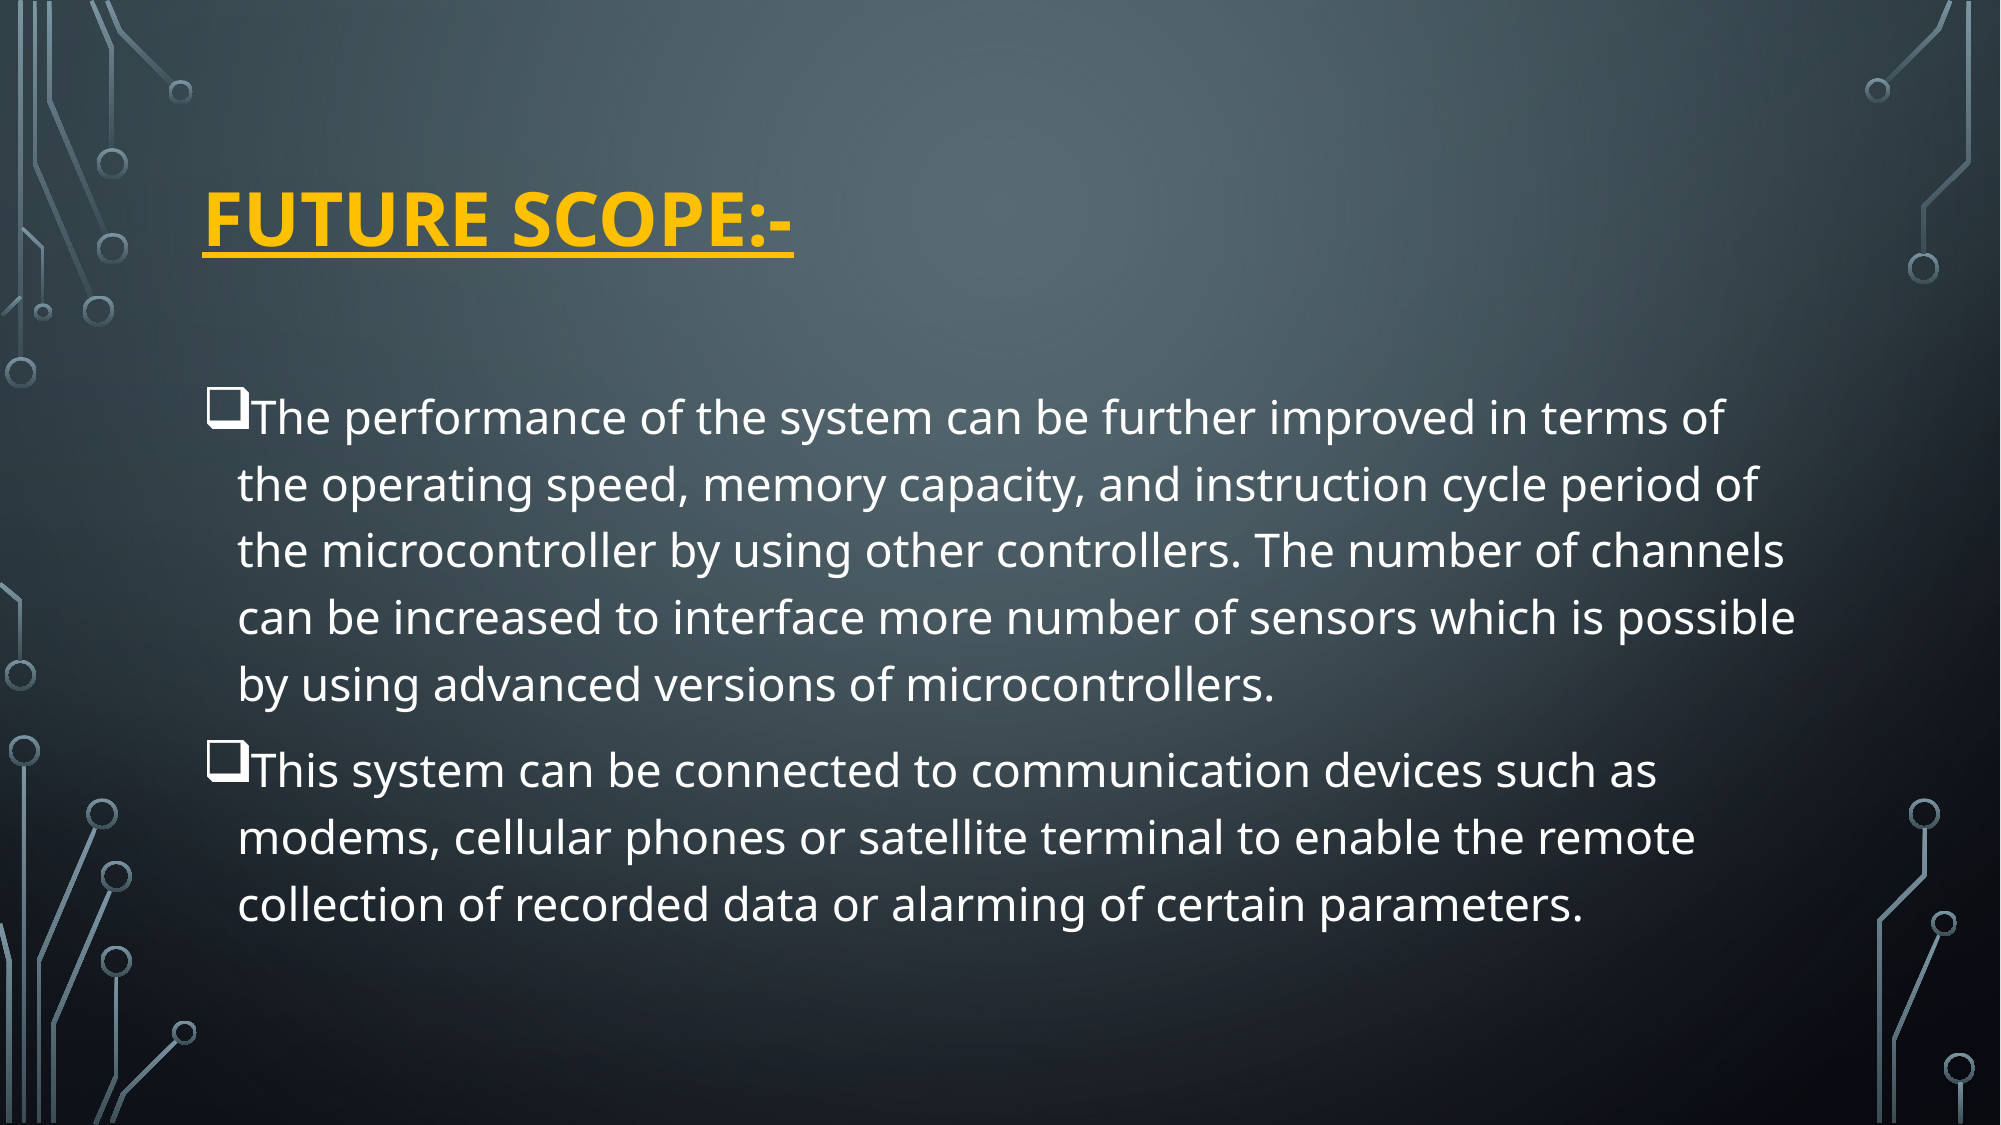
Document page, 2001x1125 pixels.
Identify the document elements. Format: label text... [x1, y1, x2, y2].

list The performance of the system can be further improved in terms of the operating speed, memory capacity, and instruction cycle period of the microcontroller by using other controllers. The number of channels can be increased to interface more number of sensors which is possible by using advanced versions of microcontrollers. This system can be connected to communication devices such as modems, cellular phones or satellite terminal to enable the remote collection of recorded data or alarming of certain parameters. [187, 369, 1813, 950]
title FUTURE SCOPE:- [187, 101, 1813, 344]
